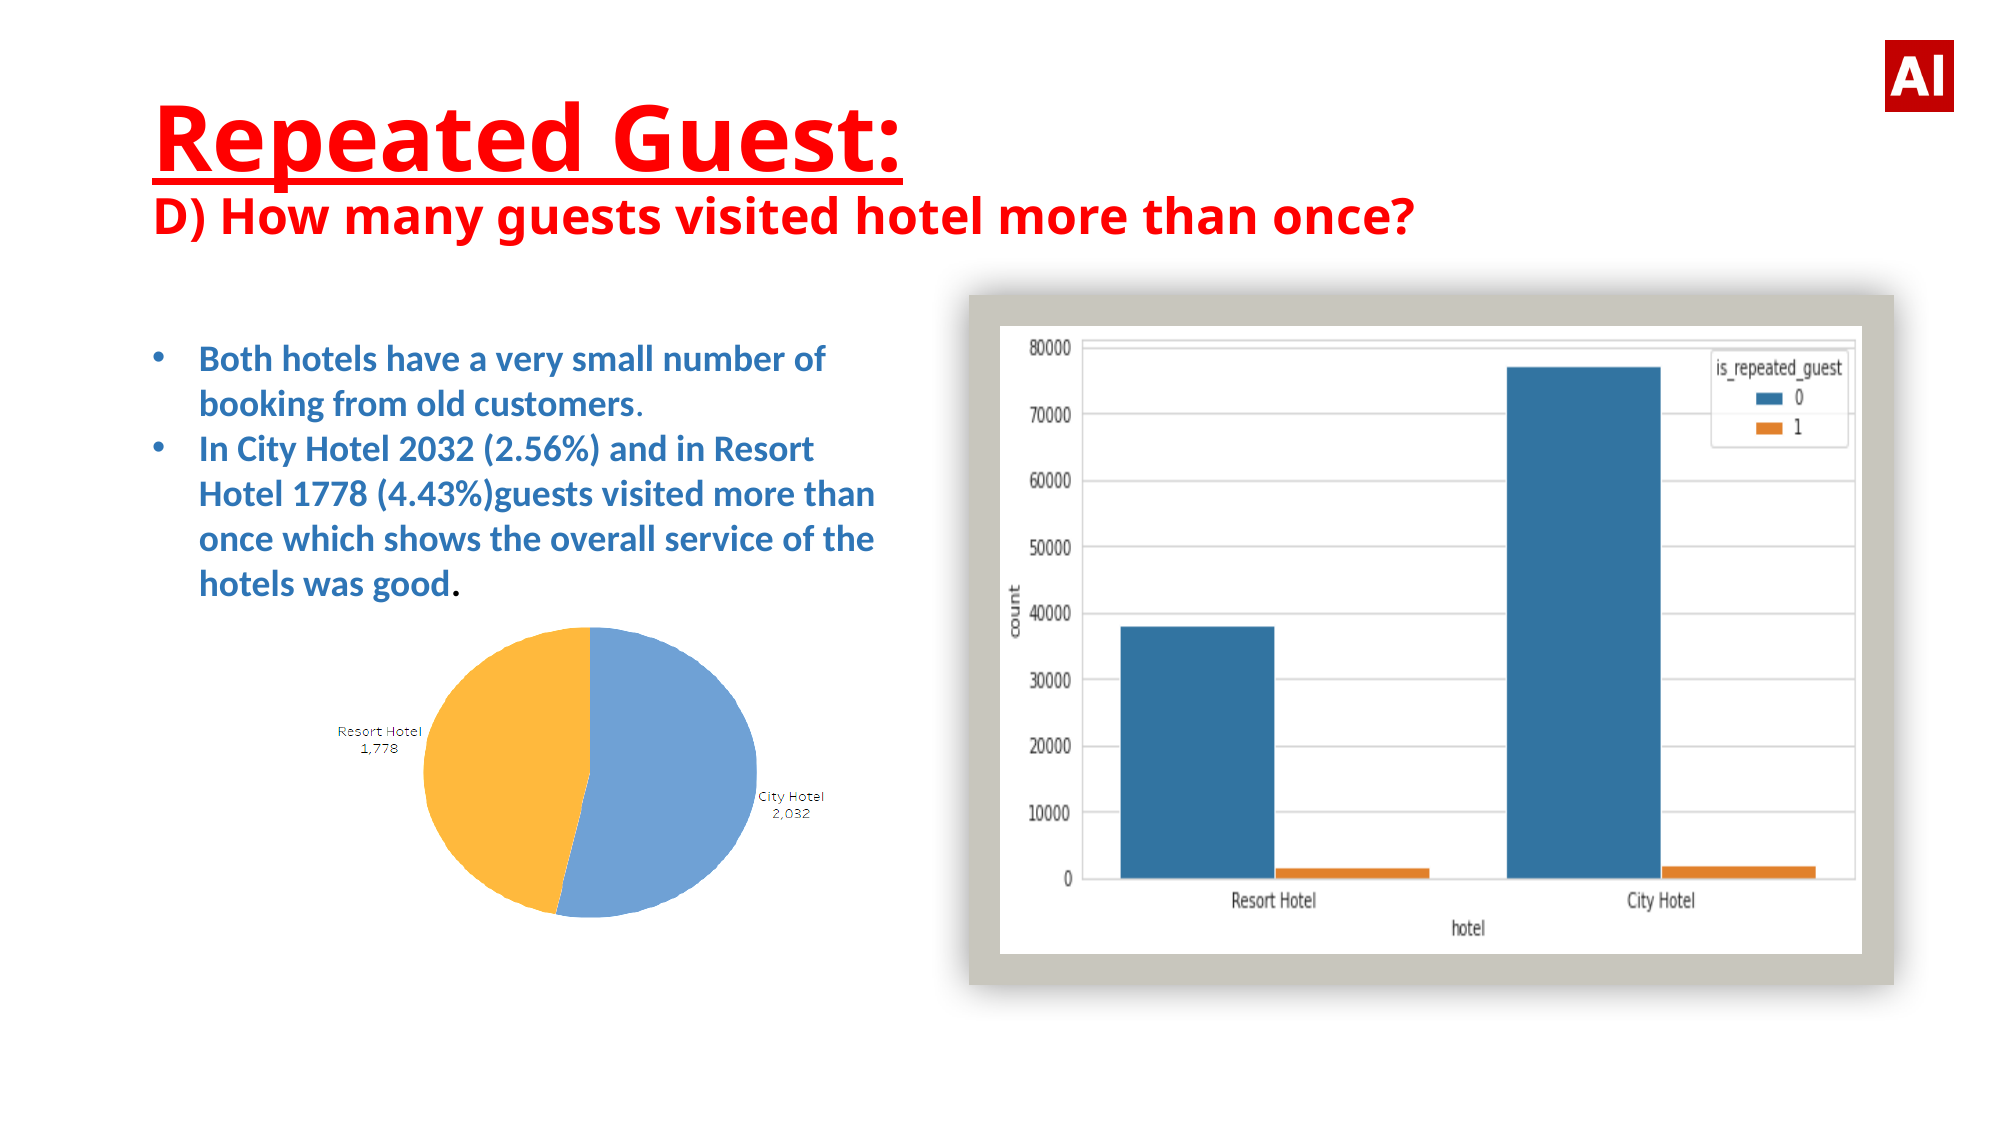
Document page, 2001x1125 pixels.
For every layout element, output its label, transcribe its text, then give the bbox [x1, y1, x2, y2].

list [999, 326, 1863, 955]
picture [285, 614, 916, 931]
title Repeated Guest: D) How many guests visited hotel more than once? [137, 59, 1863, 278]
text_box Both hotels have a very small number of booking from old customers. In City Hotel 2032 (2.56%) and in Resort Hotel 1778 (4.43%)guests visited more than once which shows the overall service of the hotels was good. [137, 326, 916, 611]
picture [1885, 40, 1954, 112]
